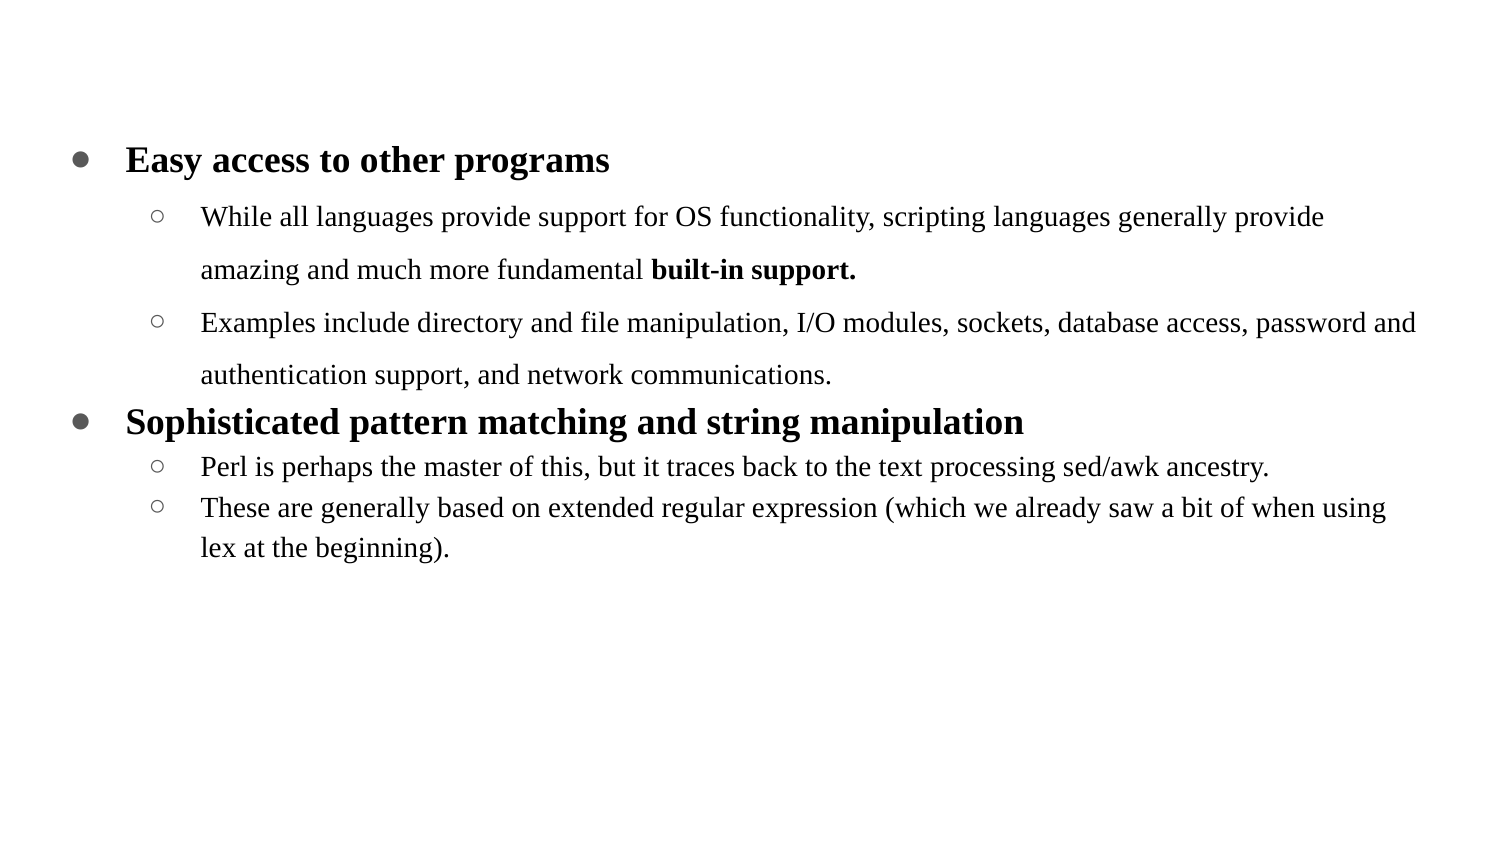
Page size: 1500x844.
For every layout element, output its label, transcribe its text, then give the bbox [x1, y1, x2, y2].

list Easy access to other programs While all languages provide support for OS functionality, scripting languages generally provide amazing and much more fundamental built-in support. Examples include directory and file manipulation, I/O modules, sockets, database access, password and authentication support, and network communications. Sophisticated pattern matching and string manipulation Perl is perhaps the master of this, but it traces back to the text processing sed/awk ancestry. These are generally based on extended regular expression (which we already saw a bit of when using lex at the beginning). [35, 97, 1434, 659]
